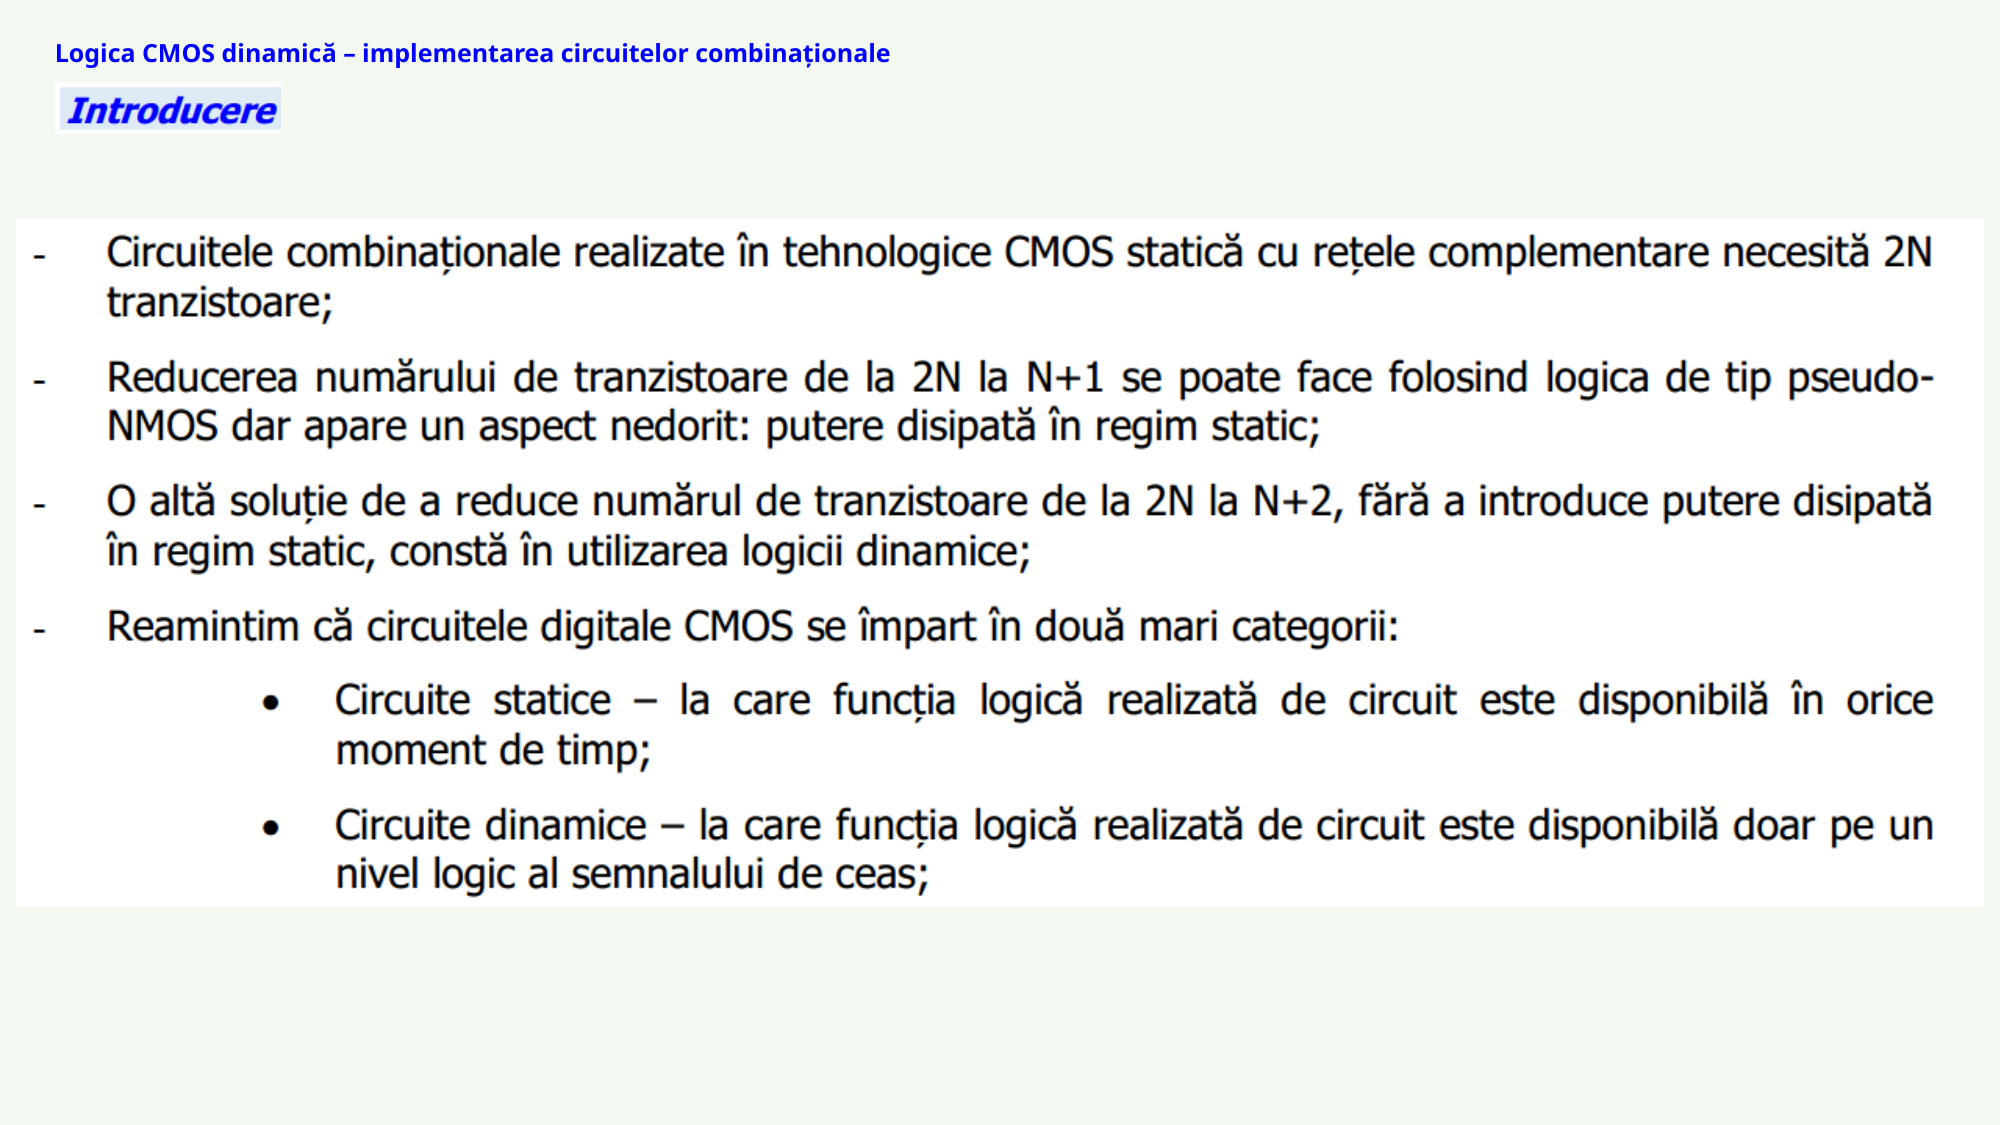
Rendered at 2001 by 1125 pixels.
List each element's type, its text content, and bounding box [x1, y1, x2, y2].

picture [16, 218, 1984, 907]
picture [55, 82, 281, 134]
text_box Logica CMOS dinamică – implementarea circuitelor combinaționale [39, 0, 1060, 75]
